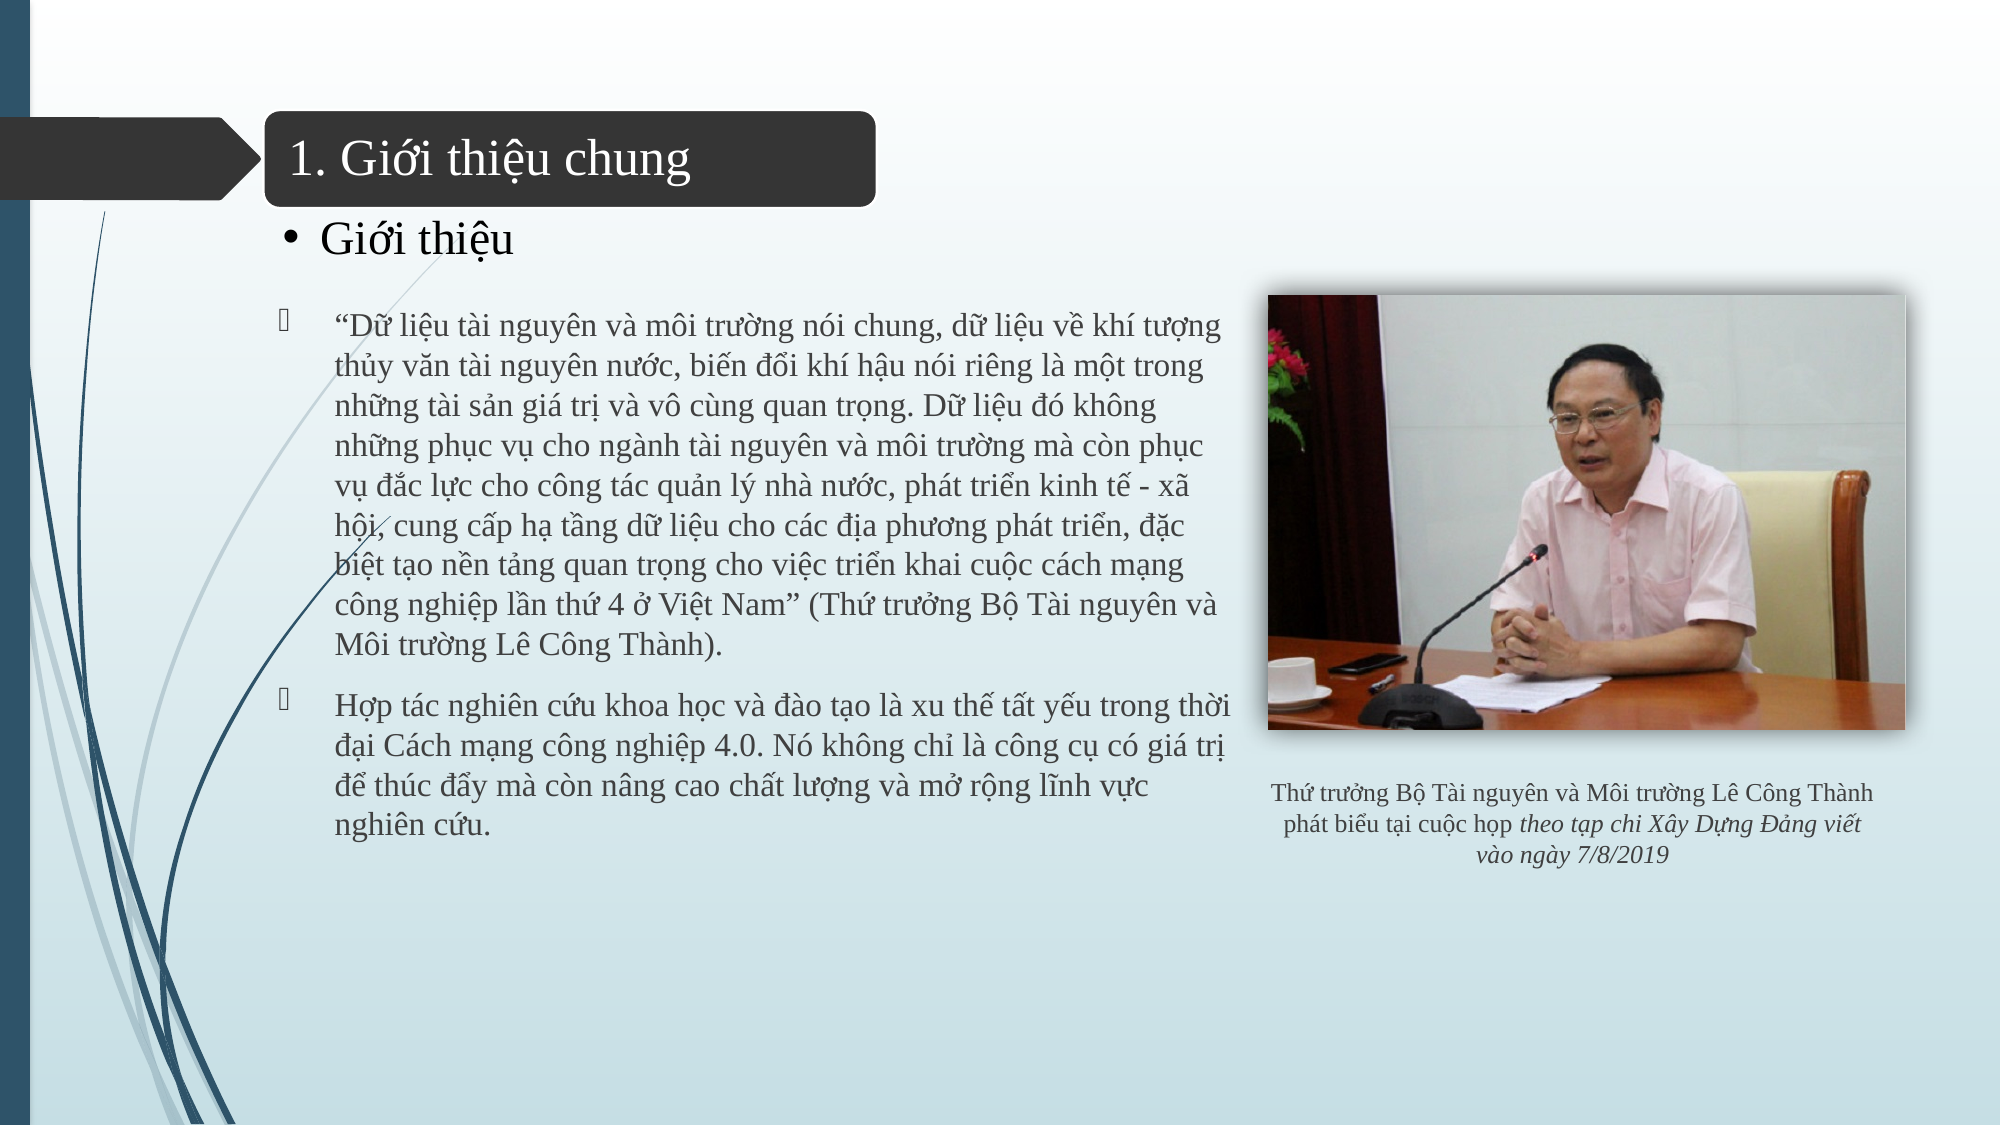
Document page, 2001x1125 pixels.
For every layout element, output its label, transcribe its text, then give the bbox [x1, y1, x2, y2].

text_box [263, 109, 878, 297]
picture [1267, 295, 1906, 730]
text_box Thứ trưởng Bộ Tài nguyên và Môi trường Lê Công Thành phát biểu tại cuộc họp theo tạp chi Xây Dựng Đảng viết vào ngày 7/8/2019 [1254, 767, 1892, 877]
list “Dữ liệu tài nguyên và môi trường nói chung, dữ liệu về khí tượng thủy văn tài nguyên nước, biến đổi khí hậu nói riêng là một trong những tài sản giá trị và vô cùng quan trọng. Dữ liệu đó không những phục vụ cho ngành tài nguyên và môi trường mà còn phục vụ đắc lực cho công tác quản lý nhà nước, phát triển kinh tế - xã hội, cung cấp hạ tầng dữ liệu cho các địa phương phát triển, đặc biệt tạo nền tảng quan trọng cho việc triển khai cuộc cách mạng công nghiệp lần thứ 4 ở Việt Nam” (Thứ trưởng Bộ Tài nguyên và Môi trường Lê Công Thành). Hợp tác nghiên cứu khoa học và đào tạo là xu thế tất yếu trong thời đại Cách mạng công nghiệp 4.0. Nó không chỉ là công cụ có giá trị để thúc đẩy mà còn nâng cao chất lượng và mở rộng lĩnh vực nghiên cứu. [263, 295, 1254, 916]
